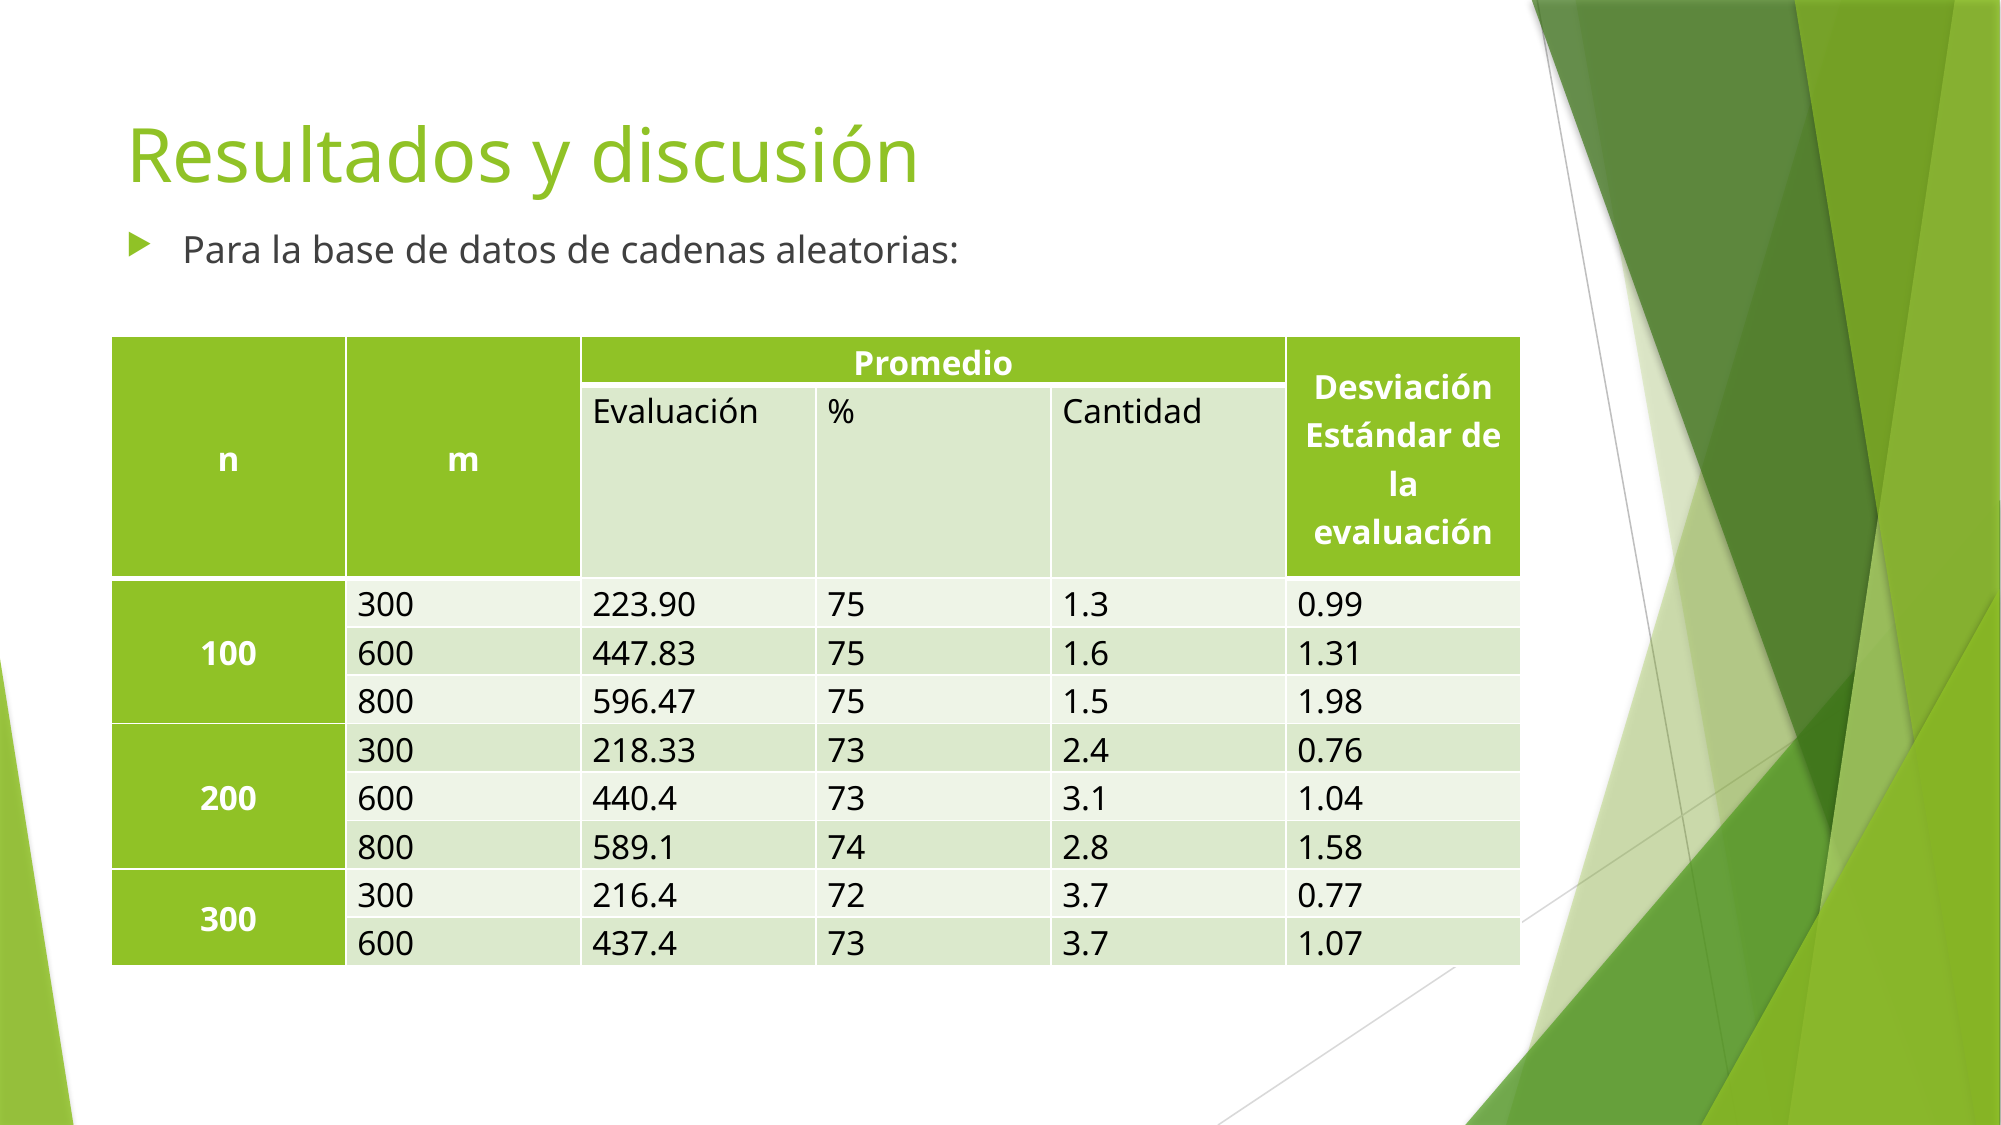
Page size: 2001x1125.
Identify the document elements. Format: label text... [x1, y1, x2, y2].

table_cell 0.76 [1287, 724, 1520, 771]
table_cell 0.99 [1287, 581, 1520, 626]
table_cell 600 [347, 773, 580, 820]
table_cell 596.47 [582, 676, 815, 723]
table_header m [347, 337, 580, 576]
table_cell 73 [817, 918, 1050, 965]
table_cell 1.07 [1287, 918, 1520, 965]
table_cell 3.7 [1052, 918, 1285, 965]
table_cell 300 [347, 870, 580, 916]
table_cell 1.98 [1287, 676, 1520, 723]
table_header Desviación Estándar de la evaluación [1287, 337, 1520, 576]
table_cell Cantidad [1052, 388, 1285, 577]
table_cell 75 [817, 628, 1050, 674]
table_cell 2.4 [1052, 724, 1285, 771]
table_cell 75 [817, 579, 1050, 626]
table_cell 200 [112, 724, 345, 868]
table_cell 1.3 [1052, 579, 1285, 626]
table_cell 72 [817, 870, 1050, 916]
table_cell 73 [817, 724, 1050, 771]
table_header n [112, 337, 345, 576]
table_cell 800 [347, 676, 580, 723]
table_cell 216.4 [582, 870, 815, 916]
table_header Promedio [582, 337, 1285, 382]
table_cell 100 [112, 581, 345, 723]
table_cell 800 [347, 821, 580, 868]
table_cell 3.7 [1052, 870, 1285, 916]
table_cell 300 [347, 724, 580, 771]
table_cell 1.04 [1287, 773, 1520, 820]
table_cell 1.5 [1052, 676, 1285, 723]
table_cell 600 [347, 628, 580, 674]
table_cell 2.8 [1052, 821, 1285, 868]
table_cell 1.58 [1287, 821, 1520, 868]
table_cell 300 [347, 581, 580, 626]
table_cell 74 [817, 821, 1050, 868]
table_cell 1.31 [1287, 628, 1520, 674]
list Para la base de datos de cadenas aleatorias: [111, 218, 1522, 335]
table_cell 437.4 [582, 918, 815, 965]
table_cell Evaluación [582, 388, 815, 577]
table_cell 223.90 [582, 579, 815, 626]
table_cell 1.6 [1052, 628, 1285, 674]
title Resultados y discusión [111, 99, 1653, 219]
table_cell 0.77 [1287, 870, 1520, 916]
table_cell % [817, 388, 1050, 577]
table_cell 600 [347, 918, 580, 965]
table_cell 218.33 [582, 724, 815, 771]
table_cell 73 [817, 773, 1050, 820]
table_cell 447.83 [582, 628, 815, 674]
table_cell 440.4 [582, 773, 815, 820]
table_cell 75 [817, 676, 1050, 723]
table_cell 300 [112, 870, 345, 965]
table_cell 589.1 [582, 821, 815, 868]
table_cell 3.1 [1052, 773, 1285, 820]
